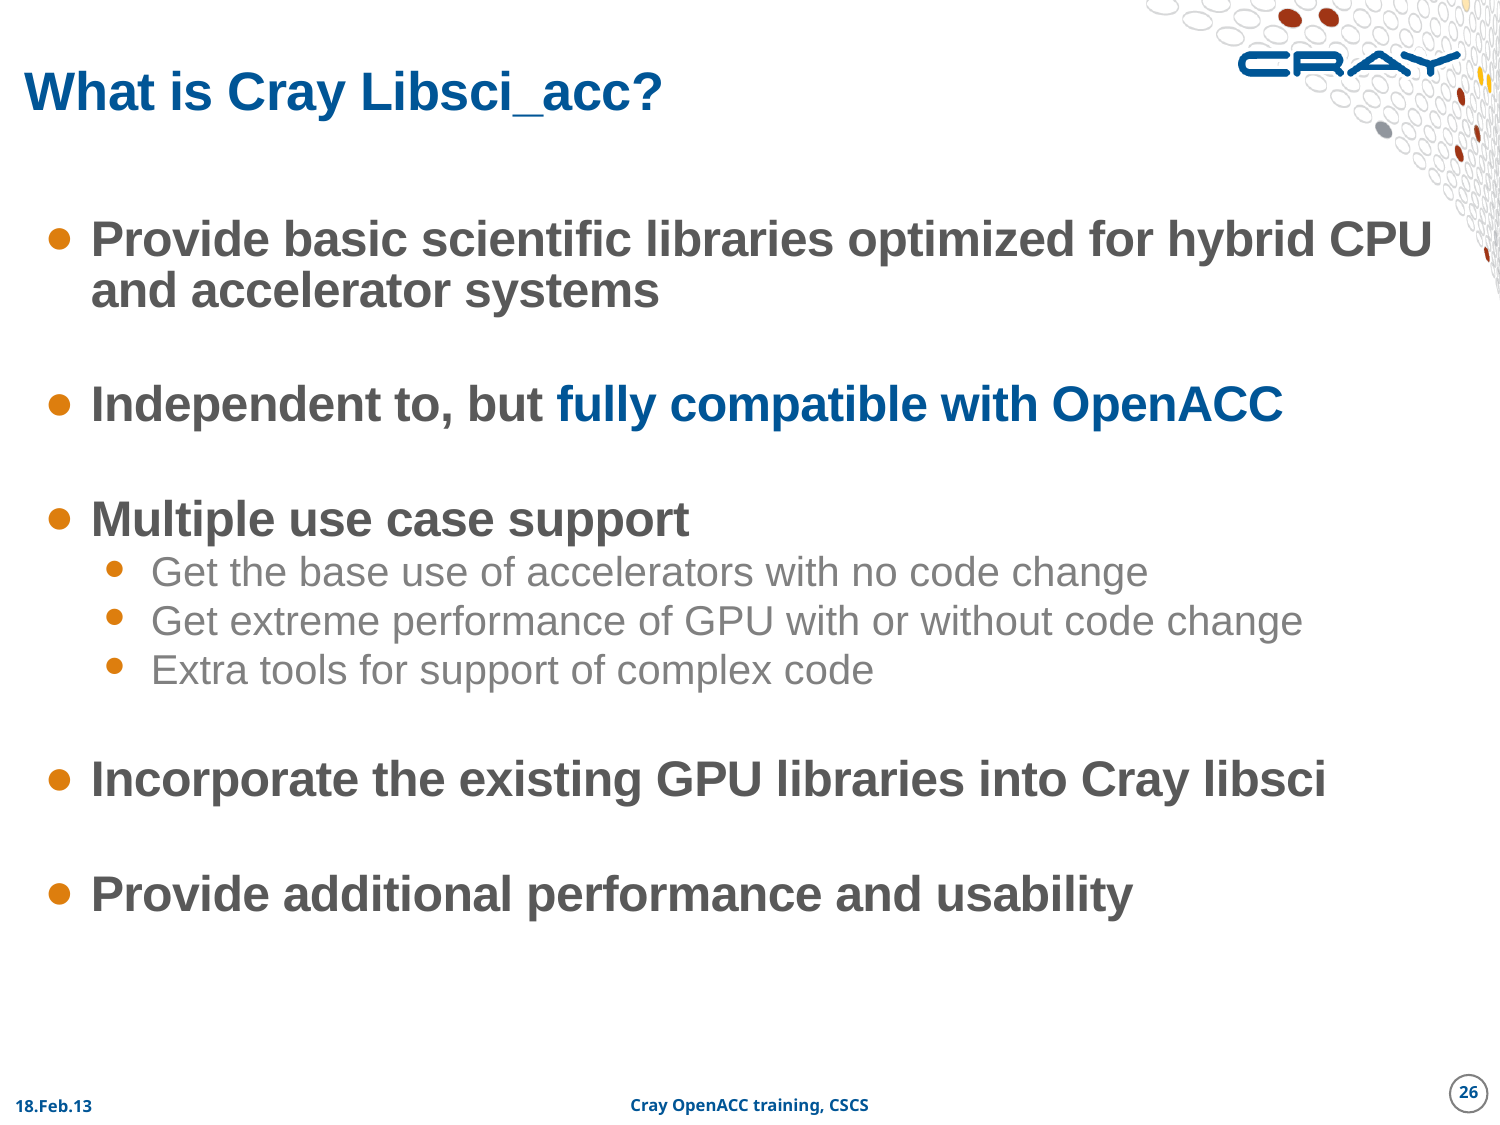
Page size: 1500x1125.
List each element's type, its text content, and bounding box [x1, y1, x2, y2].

title What is Cray Libsci_acc? [24, 24, 1225, 163]
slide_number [0, 1087, 350, 1125]
list Provide basic scientific libraries optimized for hybrid CPU and accelerator systems Independent to, but fully compatible with OpenACC Multiple use case support Get the base use of accelerators with no code change Get extreme performance of GPU with or without code change Extra tools for support of complex code Incorporate the existing GPU libraries into Cray libsci Provide additional performance and usability [29, 208, 1459, 1071]
slide_number 26 [1448, 1073, 1489, 1114]
picture [0, 0, 1500, 1125]
footer Cray OpenACC training, CSCS [512, 1087, 988, 1125]
